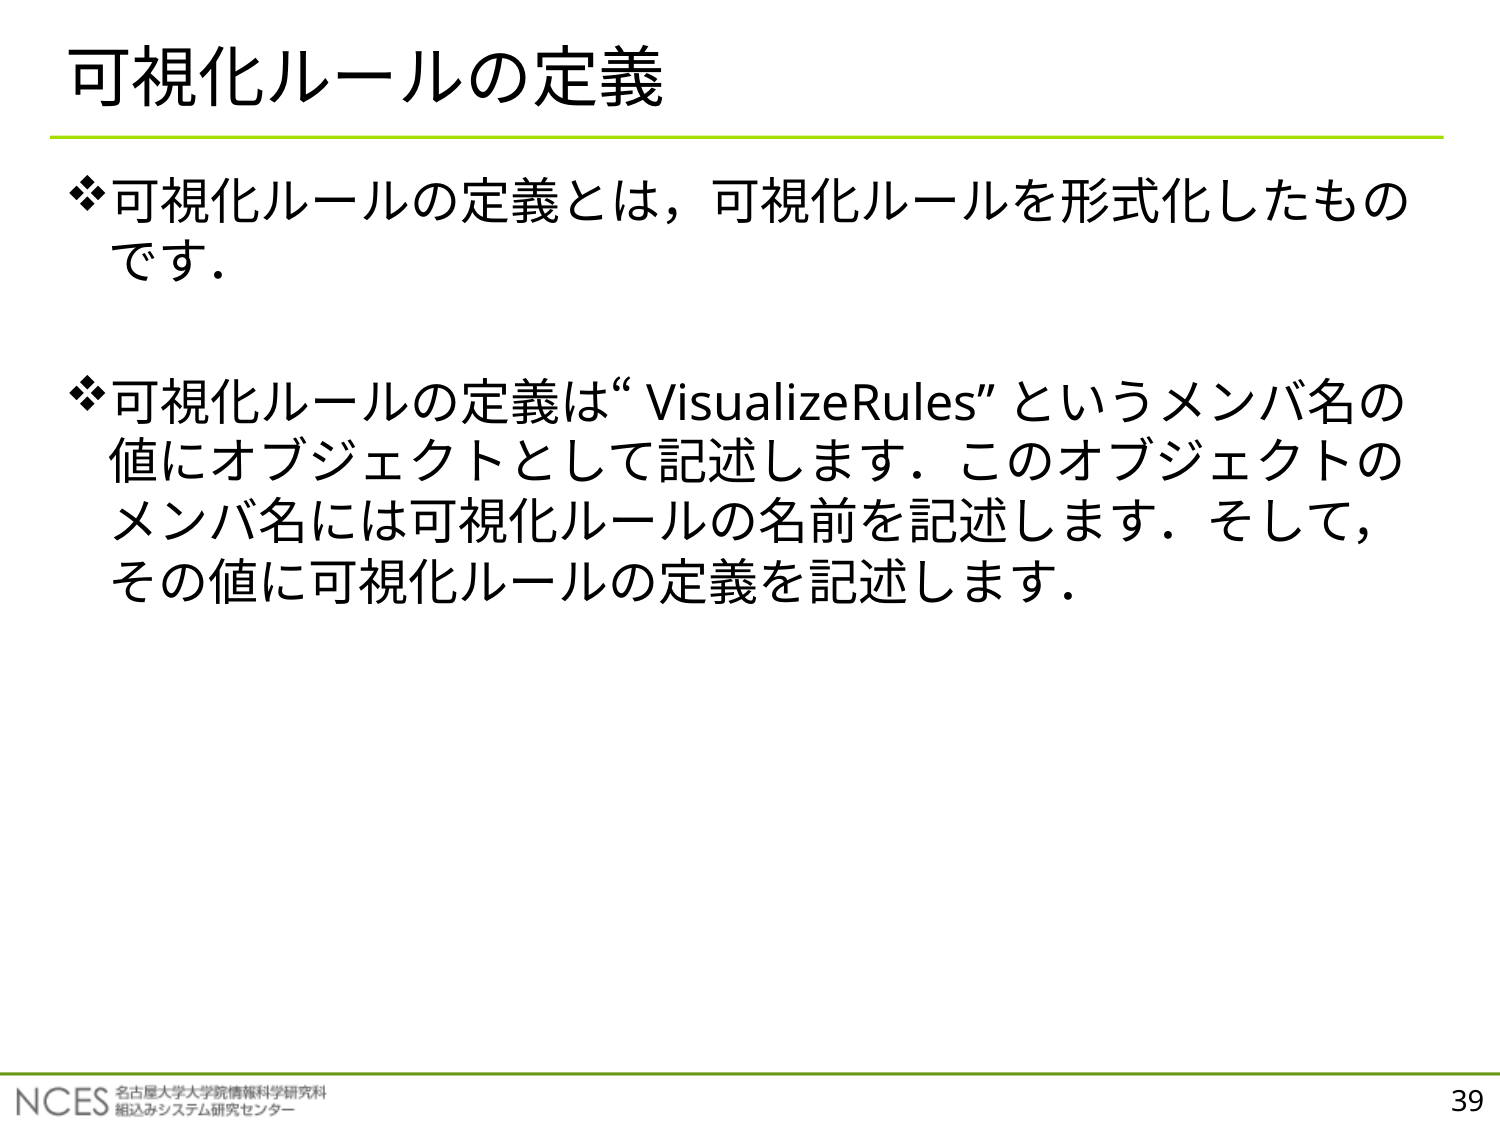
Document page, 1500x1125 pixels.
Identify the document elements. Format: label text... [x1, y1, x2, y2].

slide_number 39 [1362, 1074, 1500, 1125]
picture [0, 1071, 1500, 1125]
list 可視化ルールの定義とは，可視化ルールを形式化したものです． 可視化ルールの定義は“VisualizeRules”というメンバ名の値にオブジェクトとして記述します．このオブジェクトのメンバ名には可視化ルールの名前を記述します．そして，その値に可視化ルールの定義を記述します． [50, 162, 1438, 1063]
title 可視化ルールの定義 [50, 37, 1438, 113]
